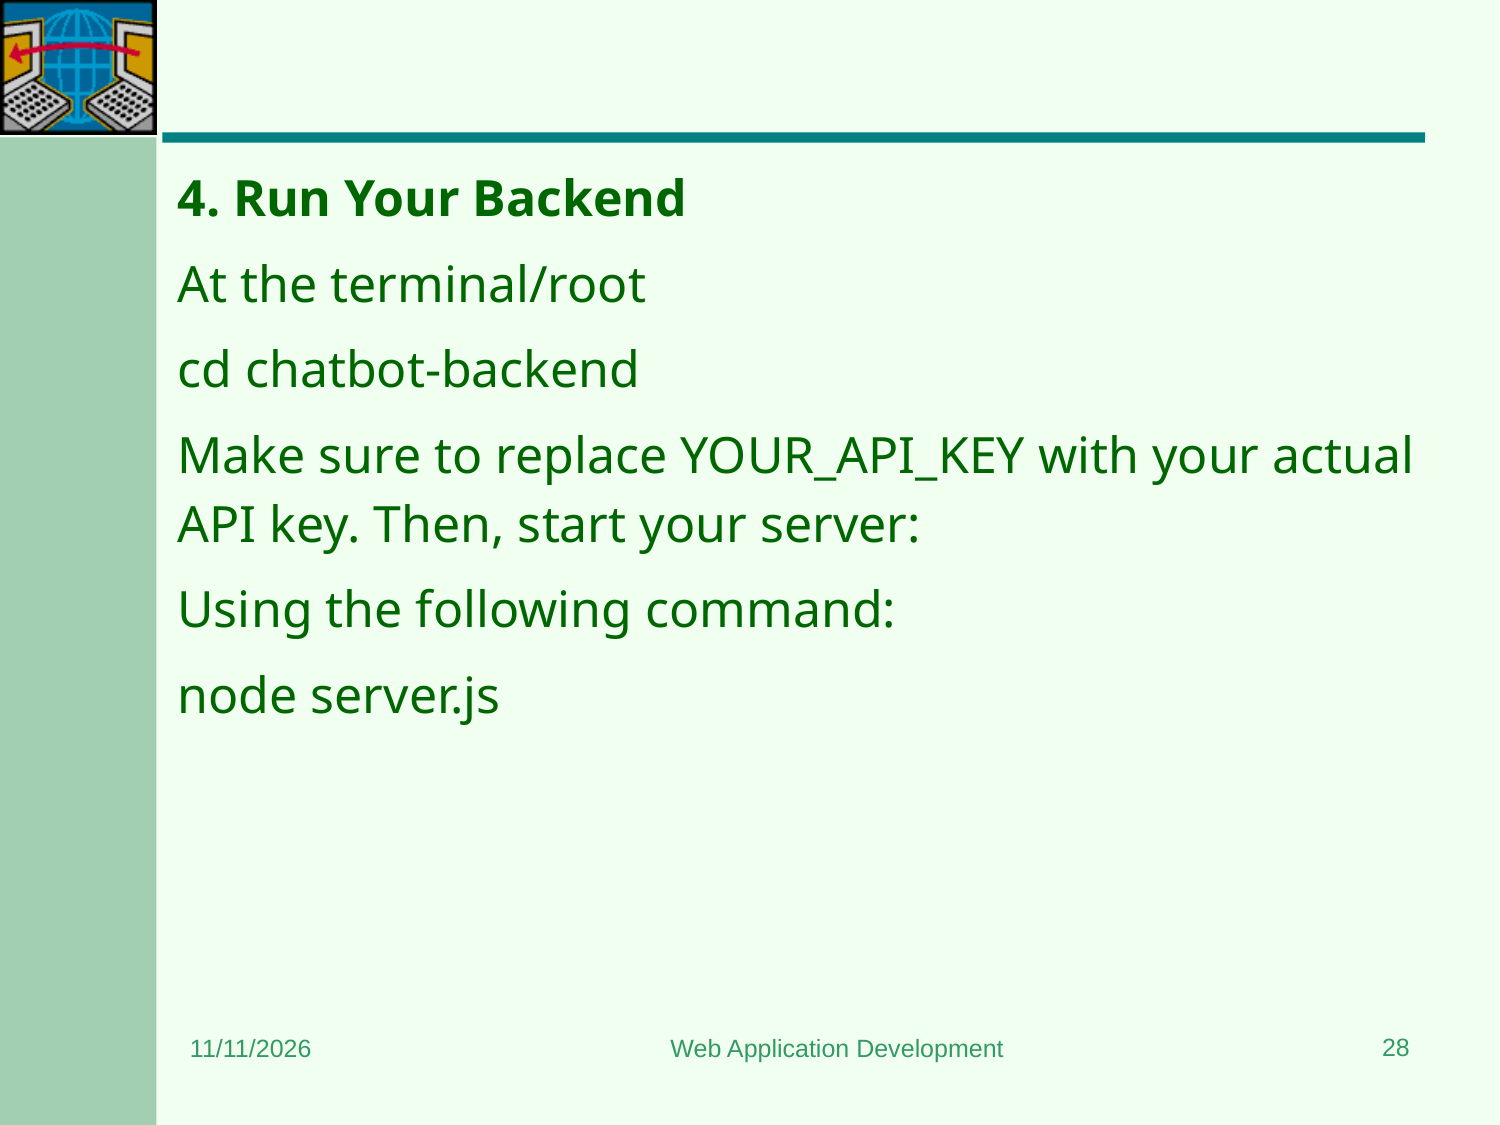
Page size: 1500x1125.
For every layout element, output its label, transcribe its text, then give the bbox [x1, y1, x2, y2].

list 4. Run Your Backend At the terminal/root cd chatbot-backend Make sure to replace YOUR_API_KEY with your actual API key. Then, start your server: Using the following command: node server.js [162, 149, 1488, 1013]
slide_number 28 [1237, 1024, 1426, 1103]
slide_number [174, 1024, 438, 1104]
picture [0, 0, 157, 135]
footer Web Application Development [462, 1024, 1213, 1104]
